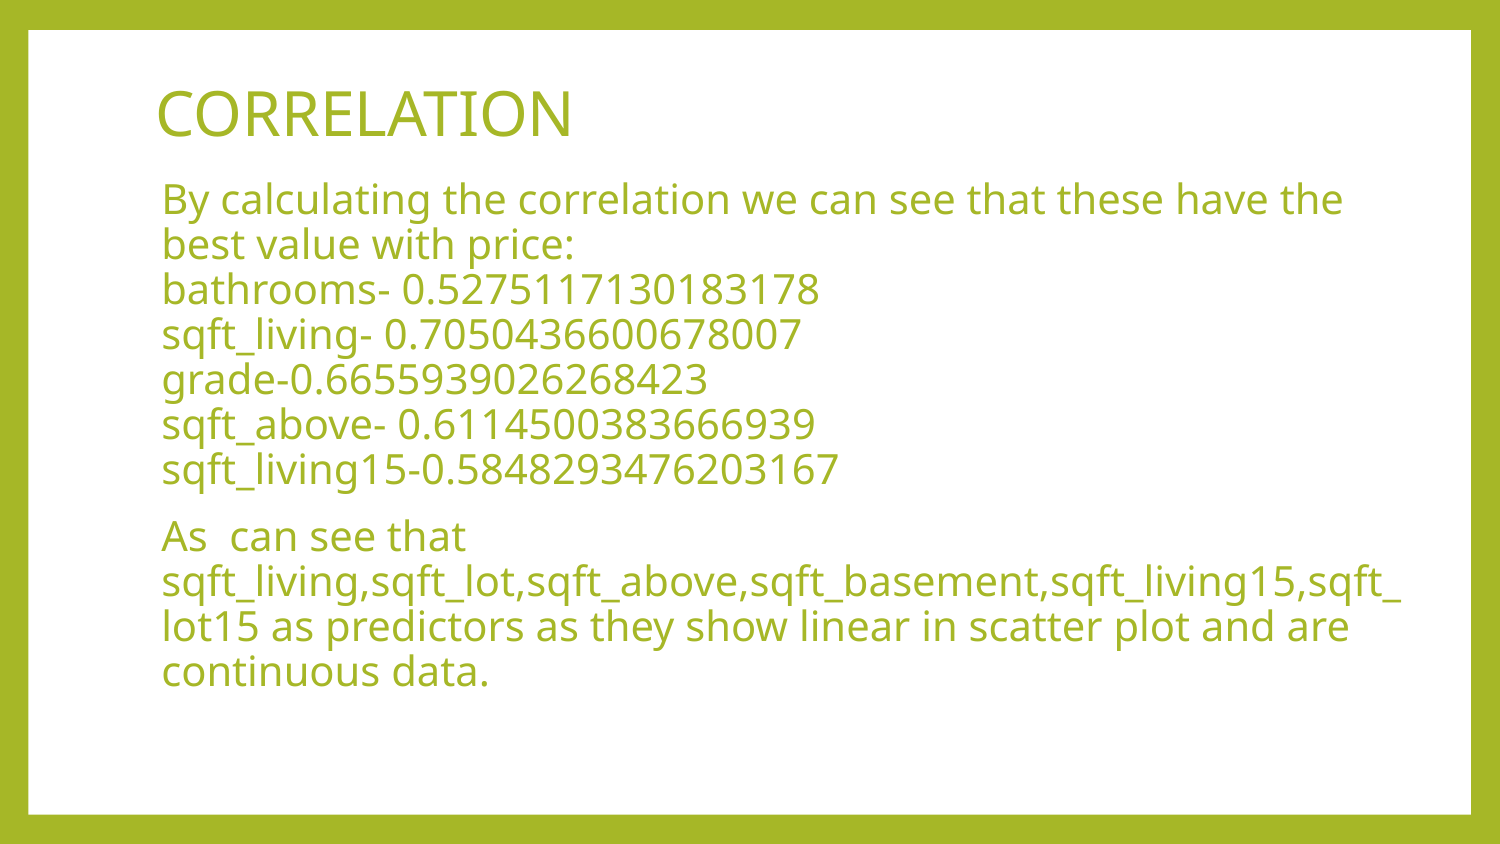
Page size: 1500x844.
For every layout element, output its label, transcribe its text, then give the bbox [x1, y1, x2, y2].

list By calculating the correlation we can see that these have the best value with price: bathrooms- 0.5275117130183178 sqft_living- 0.7050436600678007 grade-0.6655939026268423 sqft_above- 0.6114500383666939 sqft_living15-0.5848293476203167 As can see that sqft_living,sqft_lot,sqft_above,sqft_basement,sqft_living15,sqft_lot15 as predictors as they show linear in scatter plot and are continuous data. [140, 170, 1425, 750]
title CORRELATION [140, 75, 1356, 159]
